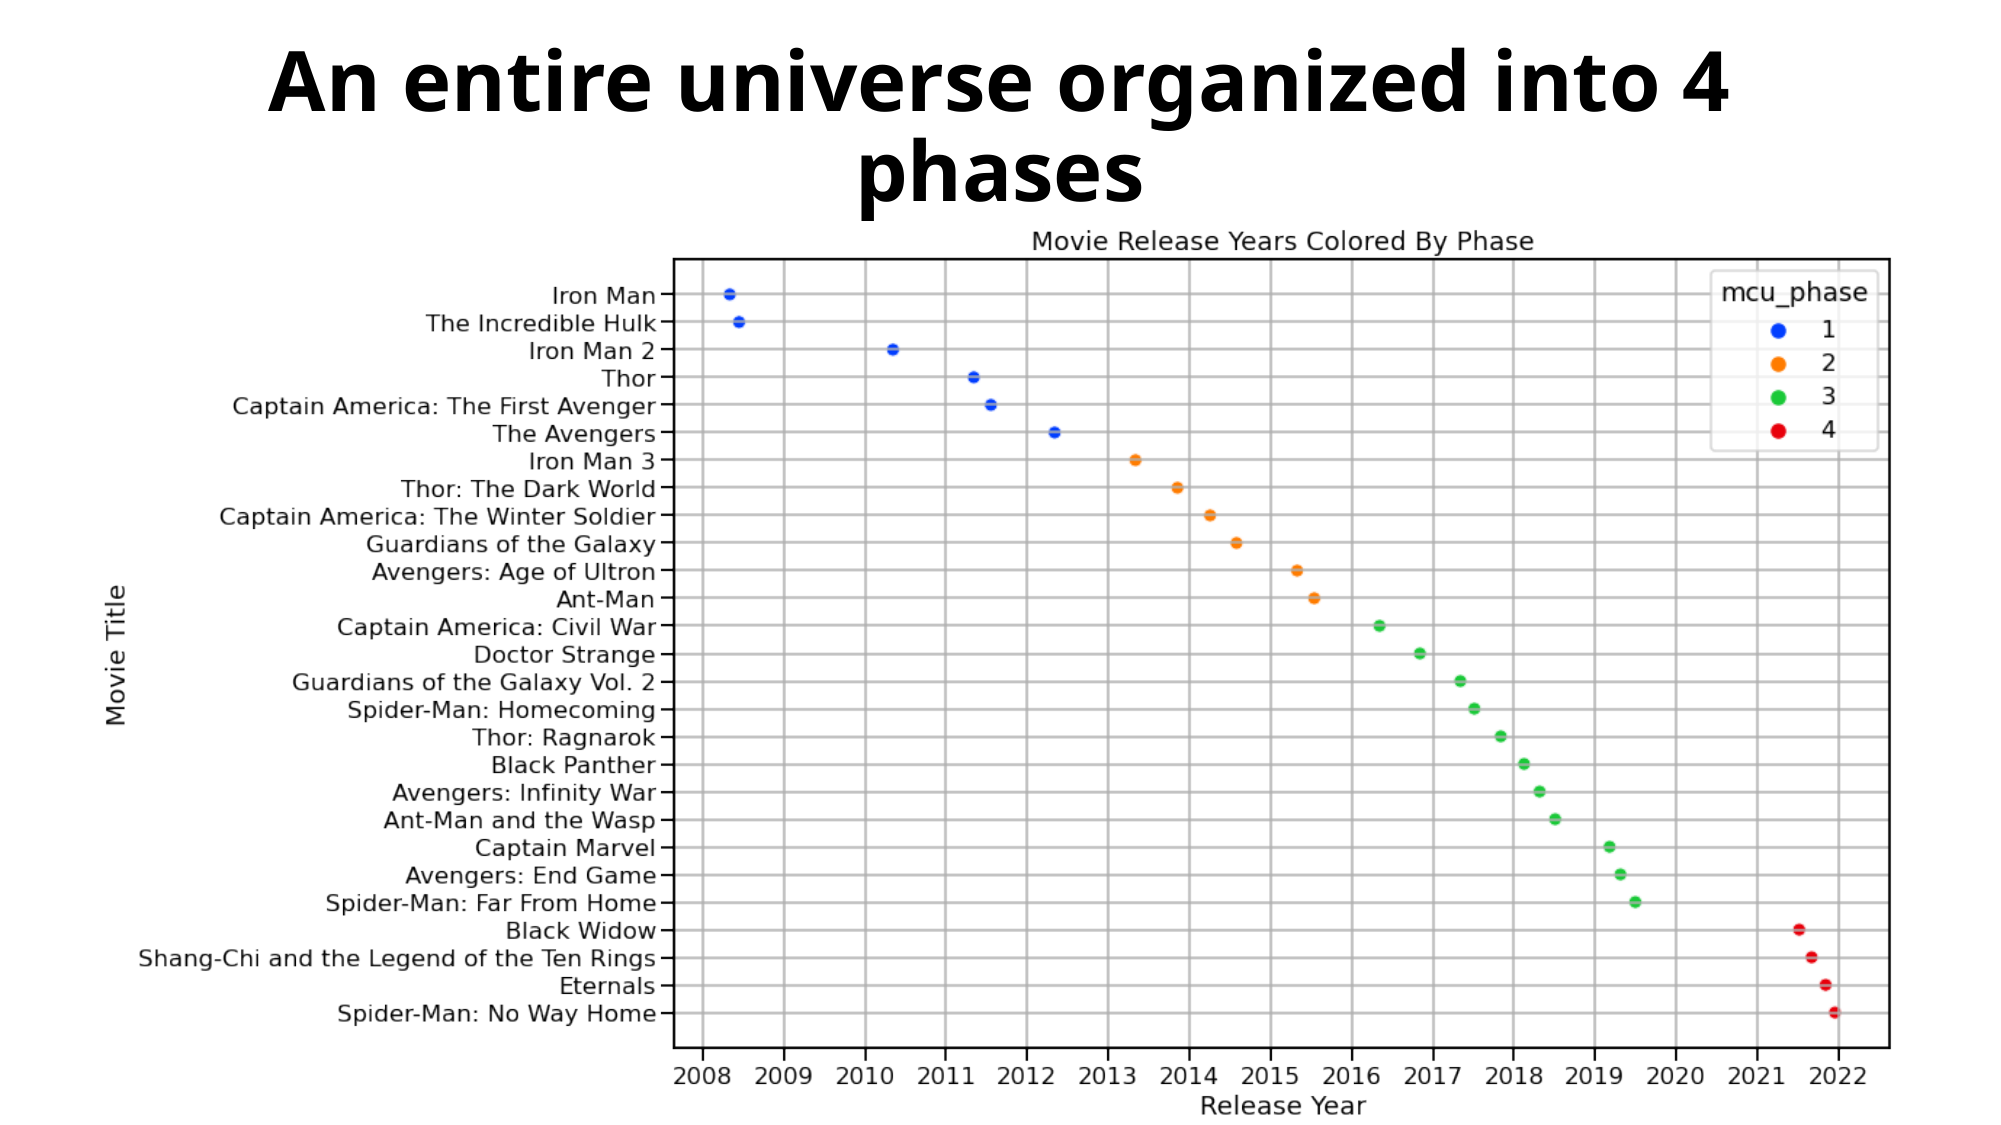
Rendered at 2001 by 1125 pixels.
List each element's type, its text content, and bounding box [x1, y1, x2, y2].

title An entire universe organized into 4 phases [137, 20, 1863, 220]
picture [95, 220, 1900, 1125]
